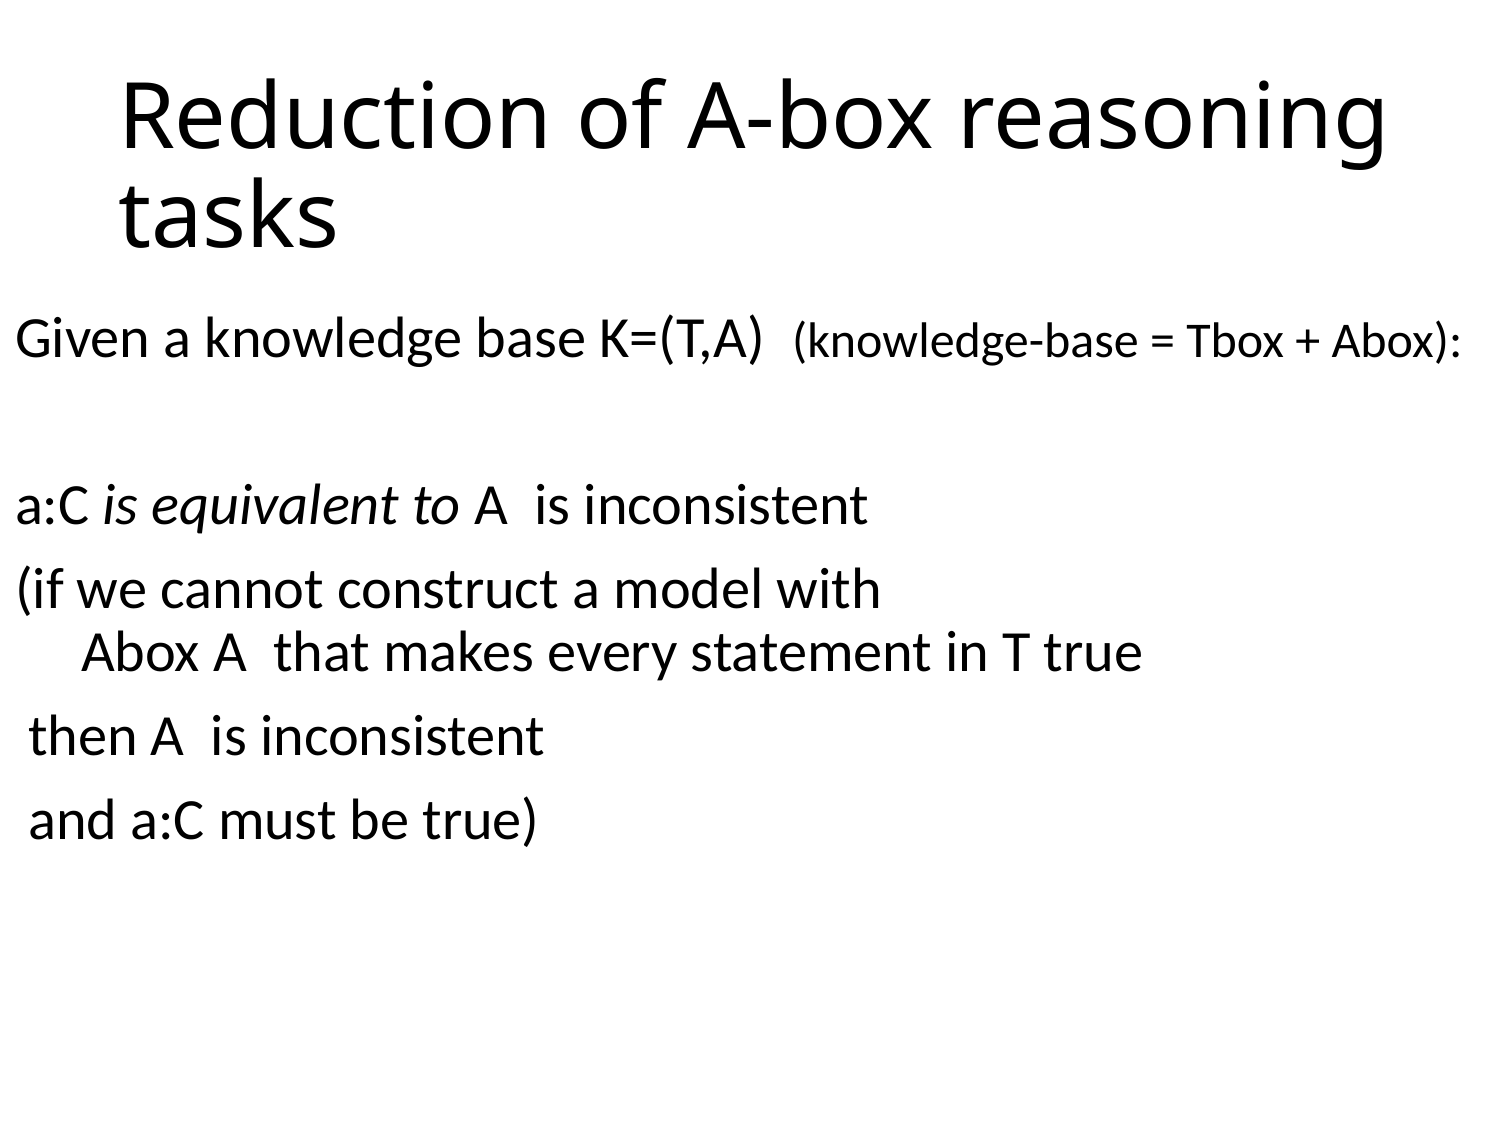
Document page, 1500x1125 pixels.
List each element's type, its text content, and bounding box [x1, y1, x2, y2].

title Reduction of A-box reasoning tasks [103, 59, 1456, 278]
